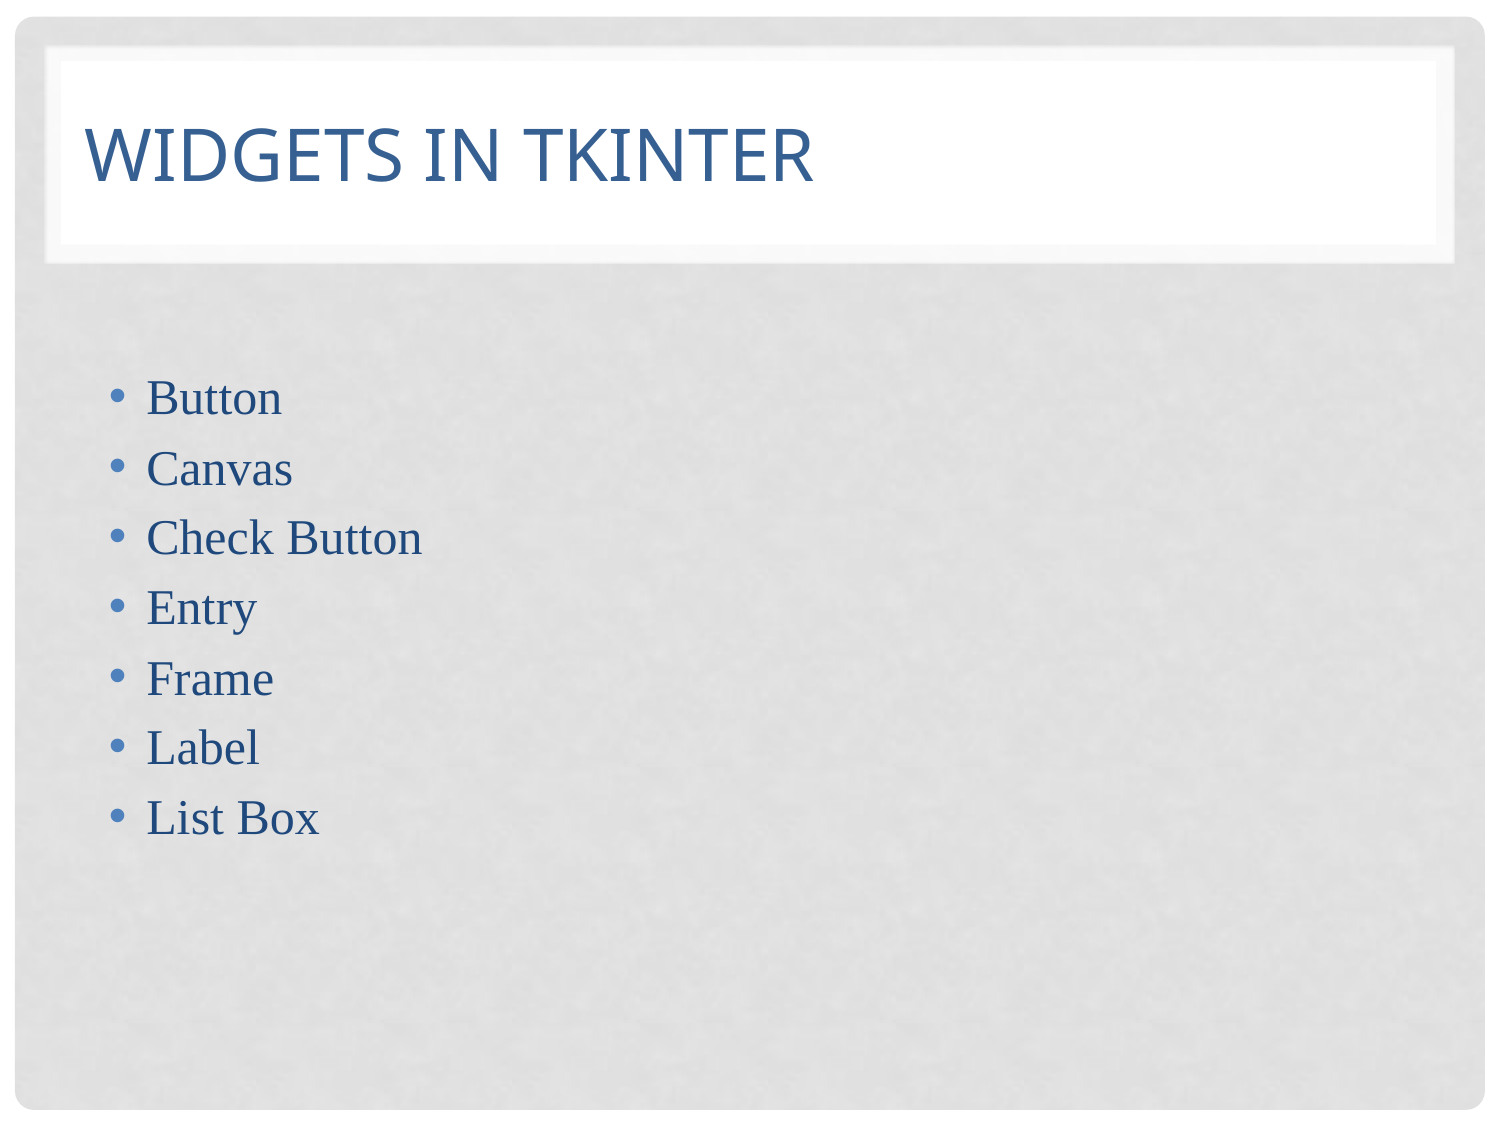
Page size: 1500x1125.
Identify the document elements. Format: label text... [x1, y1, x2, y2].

title Widgets in Tkinter [69, 66, 1425, 238]
list Button Canvas Check Button Entry Frame Label List Box [75, 287, 1425, 1005]
